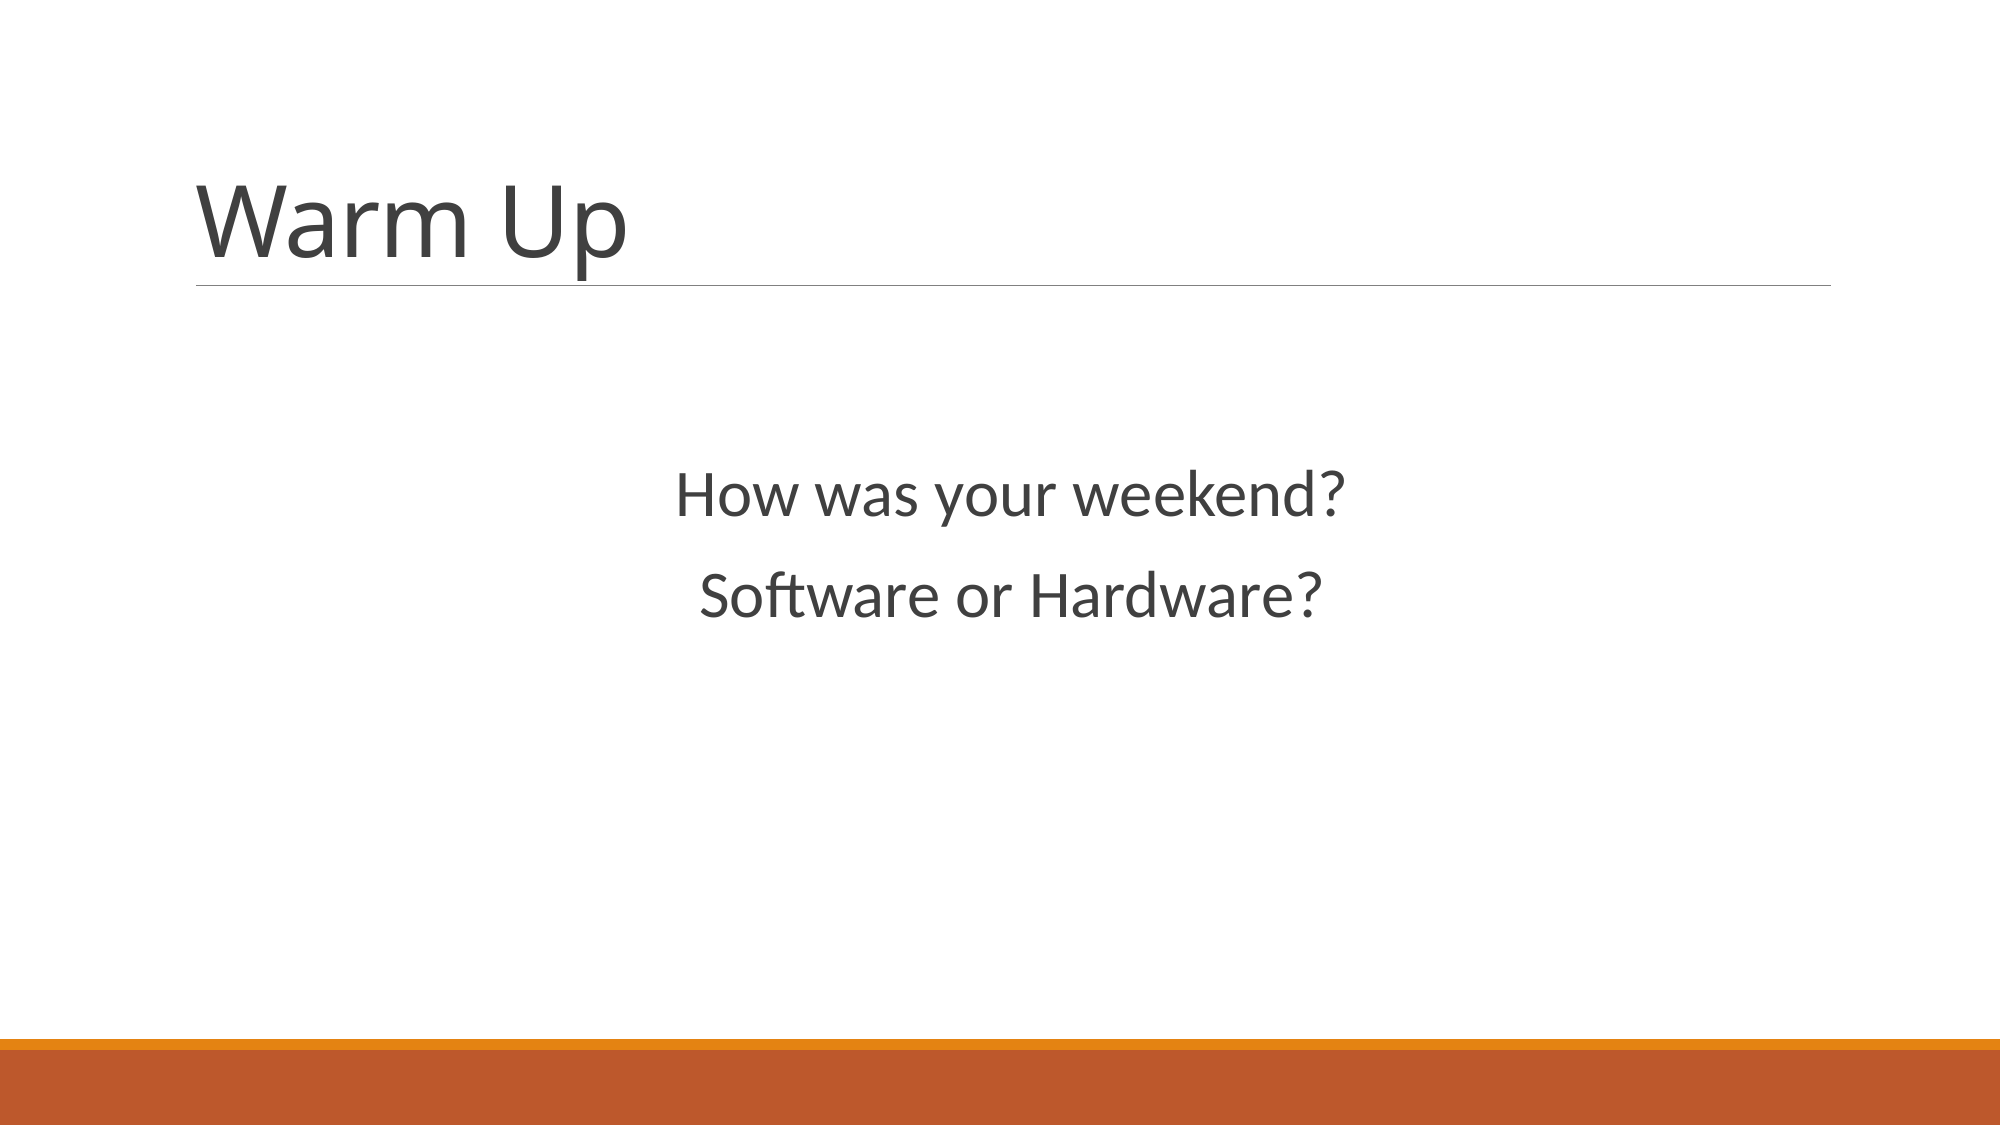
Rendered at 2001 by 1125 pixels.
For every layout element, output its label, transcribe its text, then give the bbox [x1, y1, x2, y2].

list How was your weekend? Software or Hardware? [180, 302, 1830, 963]
title Warm Up [180, 47, 1830, 285]
